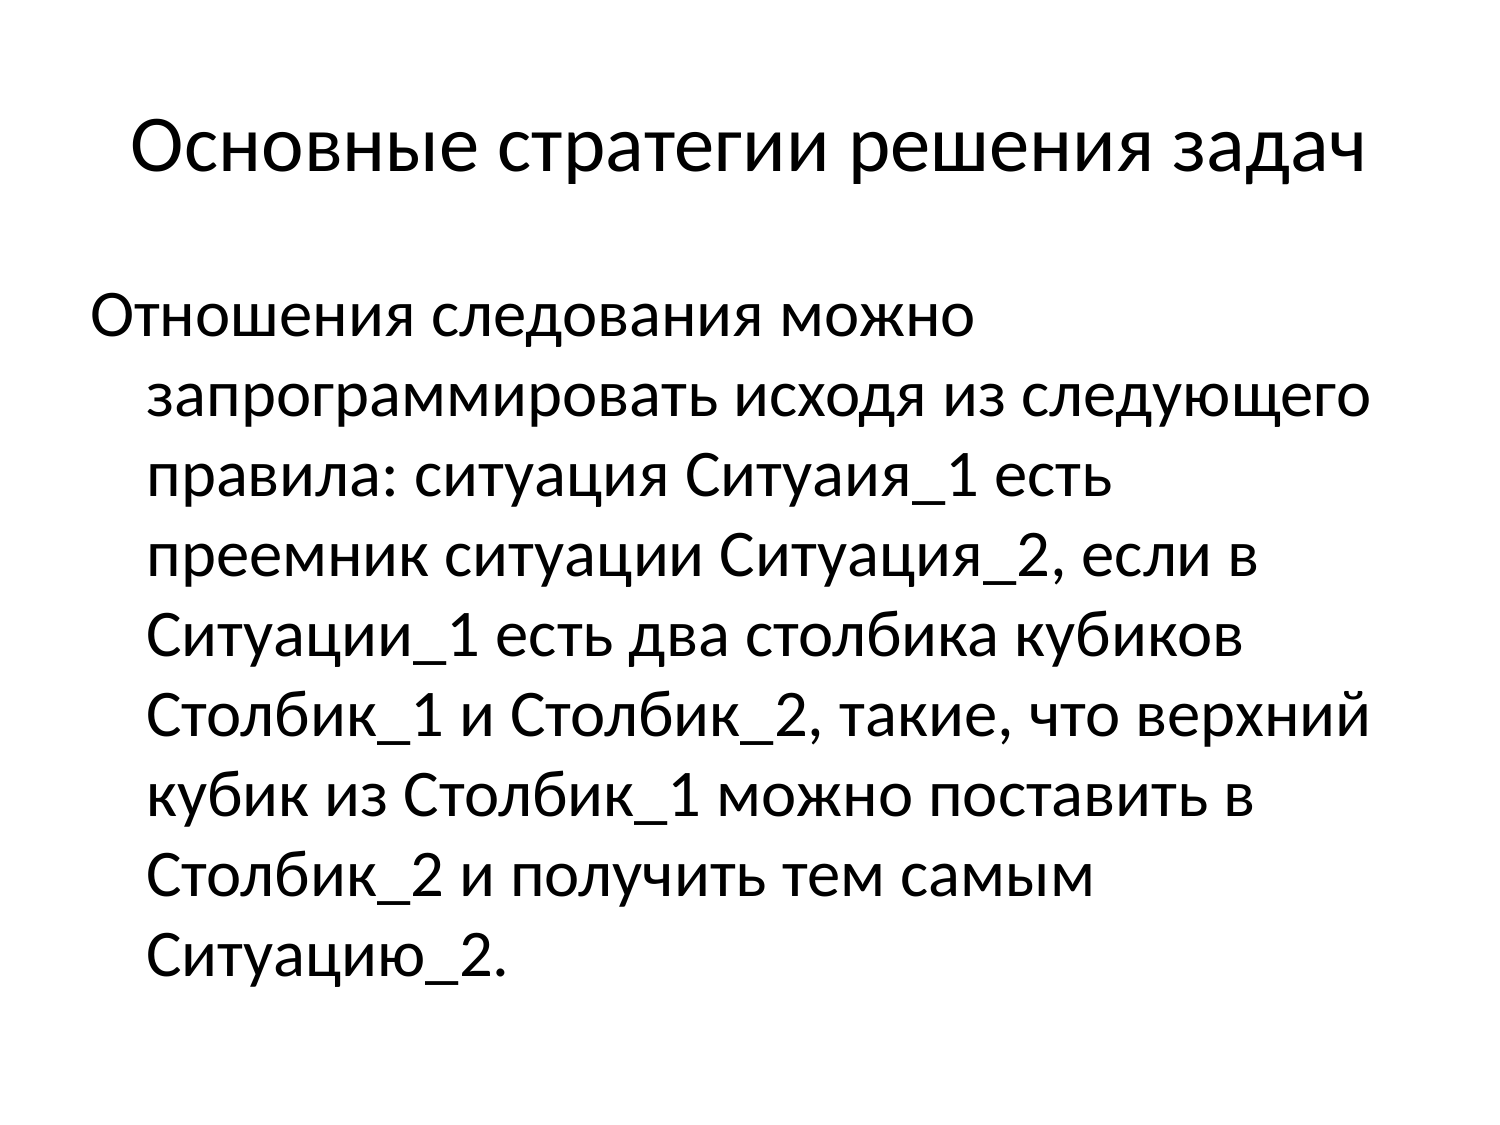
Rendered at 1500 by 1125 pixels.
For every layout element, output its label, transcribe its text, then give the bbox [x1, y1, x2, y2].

list Отношения следования можно запрограммировать исходя из следующего правила: ситуация Ситуаия_1 есть преемник ситуации Ситуация_2, если в Ситуации_1 есть два столбика кубиков Столбик_1 и Столбик_2, такие, что верхний кубик из Столбик_1 можно поставить в Столбик_2 и получить тем самым Ситуацию_2. [75, 262, 1425, 1005]
title Основные стратегии решения задач [75, 45, 1425, 233]
